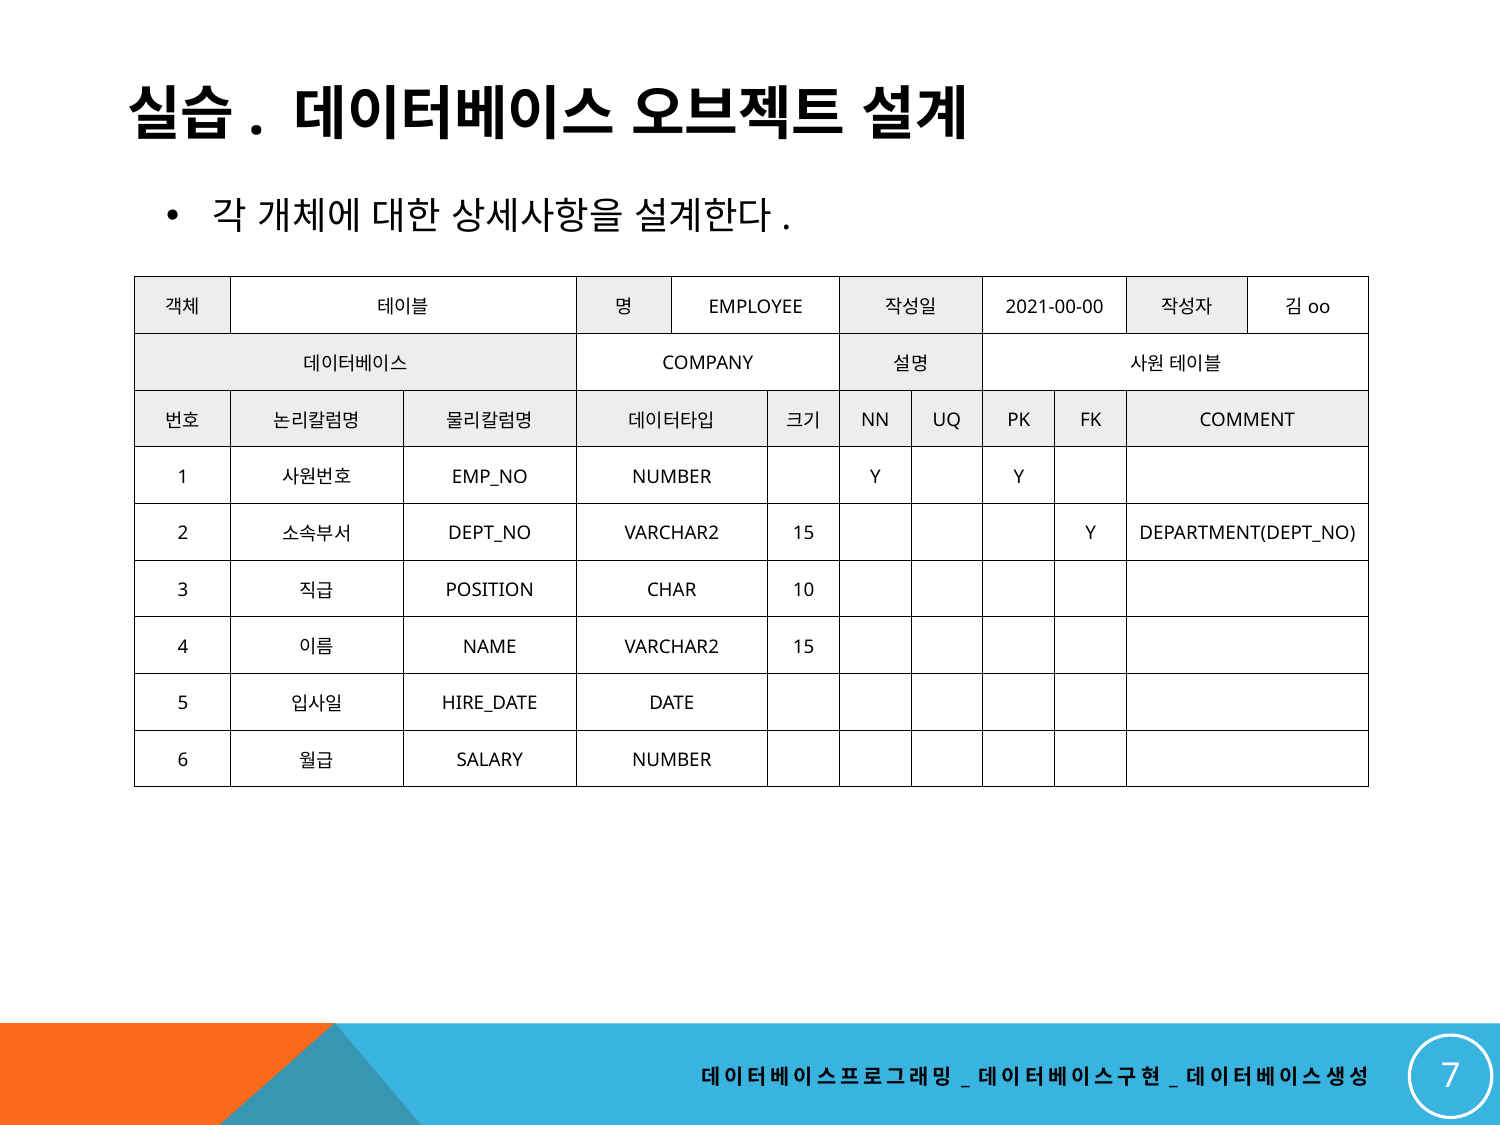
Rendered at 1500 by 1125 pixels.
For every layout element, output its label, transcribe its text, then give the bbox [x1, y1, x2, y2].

table_cell [983, 504, 1054, 560]
table_cell [840, 617, 911, 673]
table_cell 2 [135, 504, 230, 560]
table_cell [1055, 447, 1126, 503]
table_header 작성자 [1127, 277, 1247, 333]
table_cell [840, 731, 911, 786]
table_cell [840, 504, 911, 560]
table_cell [1055, 731, 1126, 786]
table_header 작성일 [840, 277, 982, 333]
table_cell [768, 447, 839, 503]
table_cell 4 [135, 617, 230, 673]
table_cell [1127, 617, 1368, 673]
table_cell 15 [768, 504, 839, 560]
table_cell 이름 [231, 617, 403, 673]
table_cell [1127, 561, 1368, 616]
table_cell PK [983, 391, 1054, 446]
table_cell 논리칼럼명 [231, 391, 403, 446]
table_cell 설명 [840, 334, 982, 390]
table_cell COMPANY [577, 334, 839, 390]
table_cell [1127, 674, 1368, 730]
table_cell [912, 731, 982, 786]
table_cell 입사일 [231, 674, 403, 730]
table_cell HIRE_DATE [404, 674, 576, 730]
table_cell POSITION [404, 561, 576, 616]
table_header 명 [577, 277, 671, 333]
table_cell [983, 617, 1054, 673]
text_box 각 개체에 대한 상세사항을 설계한다. [151, 184, 807, 245]
table_cell [983, 561, 1054, 616]
table_cell Y [983, 447, 1054, 503]
table_cell [983, 674, 1054, 730]
table_cell 직급 [231, 561, 403, 616]
table_cell Y [1055, 504, 1126, 560]
text_box 실습. 데이터베이스 오브젝트 설계 [112, 66, 1346, 157]
table_cell [1055, 617, 1126, 673]
table_cell [912, 617, 982, 673]
table_cell NUMBER [577, 731, 767, 786]
table_cell [912, 561, 982, 616]
footer 데이터베이스프로그래밍_데이터베이스구현_데이터베이스생성 [608, 1053, 1384, 1099]
table_cell FK [1055, 391, 1126, 446]
table_cell SALARY [404, 731, 576, 786]
table_cell VARCHAR2 [577, 504, 767, 560]
table_cell [983, 731, 1054, 786]
table_cell 사원번호 [231, 447, 403, 503]
table_cell 크기 [768, 391, 839, 446]
table_cell 1 [135, 447, 230, 503]
table_cell [768, 731, 839, 786]
table_cell [912, 447, 982, 503]
table_cell DATE [577, 674, 767, 730]
table_cell 월급 [231, 731, 403, 786]
table_cell CHAR [577, 561, 767, 616]
table_header EMPLOYEE [672, 277, 839, 333]
table_cell 6 [135, 731, 230, 786]
table_cell 15 [768, 617, 839, 673]
table_cell UQ [912, 391, 982, 446]
table_cell 데이터베이스 [135, 334, 576, 390]
slide_number 7 [1407, 1033, 1494, 1120]
table_cell Y [840, 447, 911, 503]
table_cell NUMBER [577, 447, 767, 503]
table_cell NAME [404, 617, 576, 673]
table_cell [840, 561, 911, 616]
table_cell [912, 674, 982, 730]
table_cell [840, 674, 911, 730]
table_cell 번호 [135, 391, 230, 446]
table_cell DEPT_NO [404, 504, 576, 560]
table_cell [912, 504, 982, 560]
table_cell [1055, 561, 1126, 616]
table_cell COMMENT [1127, 391, 1368, 446]
table_header 김oo [1248, 277, 1368, 333]
table_cell [1127, 447, 1368, 503]
table_header 객체 [135, 277, 230, 333]
table_cell 사원 테이블 [983, 334, 1368, 390]
table_header 테이블 [231, 277, 576, 333]
table_cell 10 [768, 561, 839, 616]
table_cell [1127, 731, 1368, 786]
table_cell NN [840, 391, 911, 446]
table_cell 5 [135, 674, 230, 730]
table_cell 데이터타입 [577, 391, 767, 446]
table_cell [768, 674, 839, 730]
table_header 2021-00-00 [983, 277, 1126, 333]
table_cell EMP_NO [404, 447, 576, 503]
table_cell 물리칼럼명 [404, 391, 576, 446]
table_cell 소속부서 [231, 504, 403, 560]
table_cell 3 [135, 561, 230, 616]
table_cell DEPARTMENT(DEPT_NO) [1127, 504, 1368, 560]
table_cell VARCHAR2 [577, 617, 767, 673]
table_cell [1055, 674, 1126, 730]
